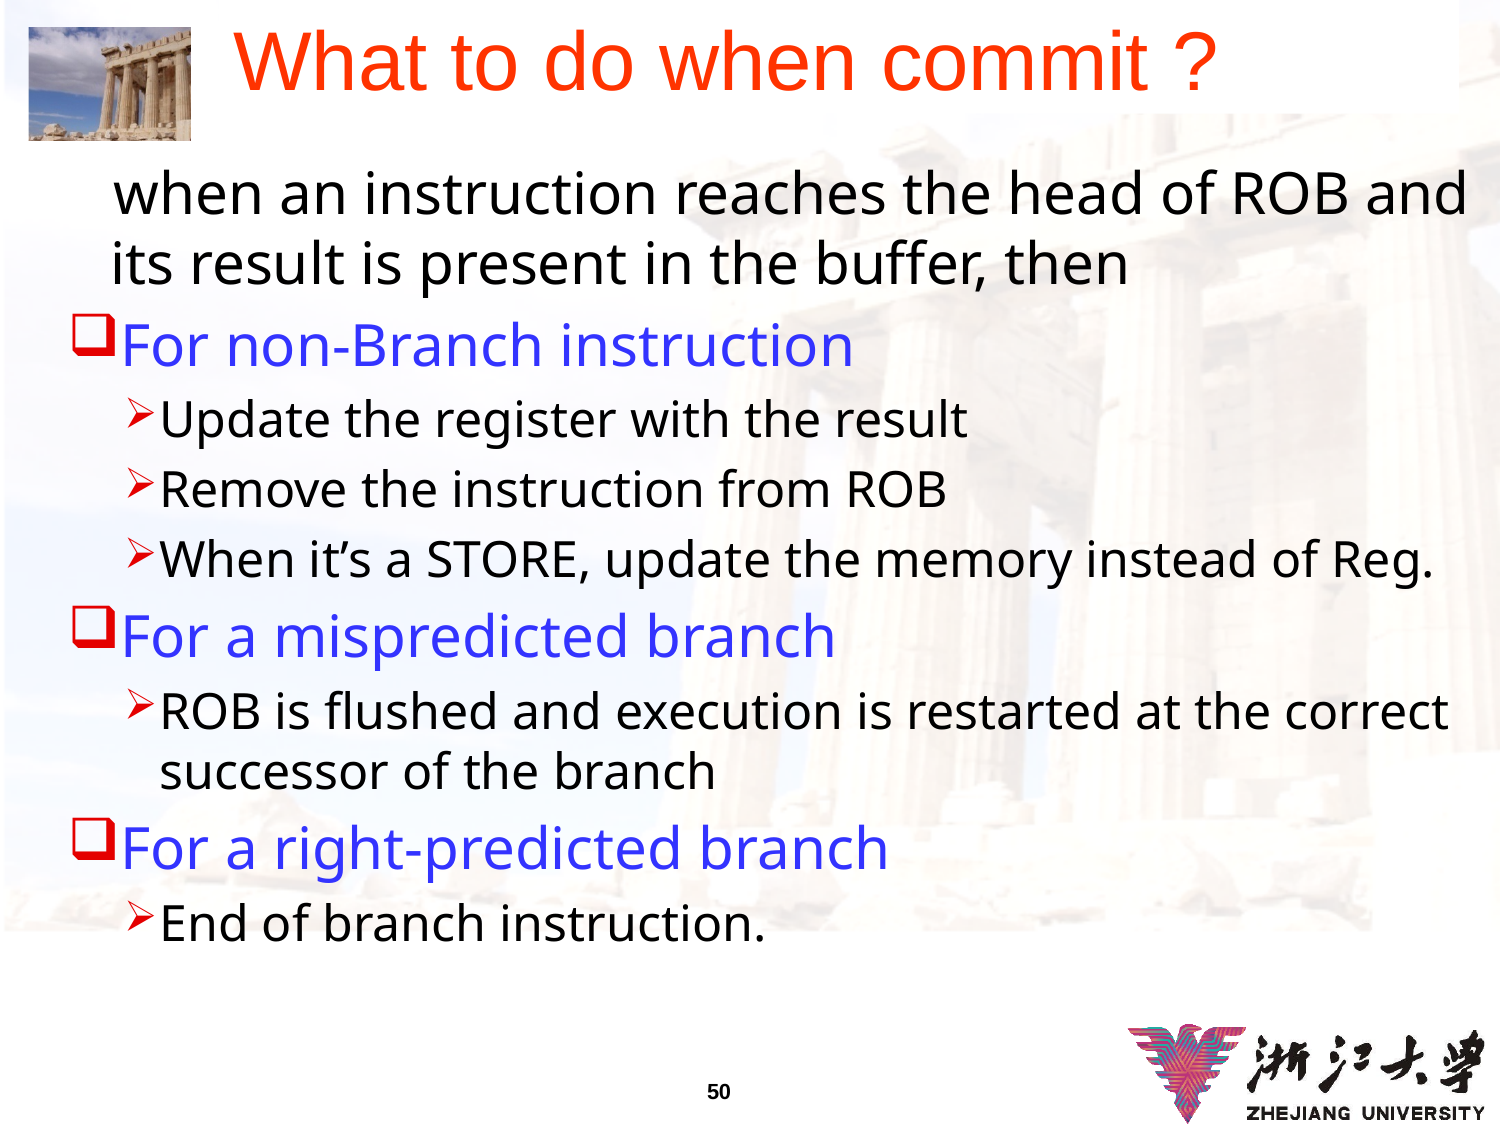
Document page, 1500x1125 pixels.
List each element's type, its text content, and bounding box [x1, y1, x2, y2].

picture [0, 0, 1500, 1125]
list when an instruction reaches the head of ROB and its result is present in the buffer, then For non-Branch instruction Update the register with the result Remove the instruction from ROB When it’s a STORE, update the memory instead of Reg. For a mispredicted branch ROB is flushed and execution is restarted at the correct successor of the branch For a right-predicted branch End of branch instruction. [53, 148, 1500, 1000]
title What to do when commit ? [218, 0, 1459, 114]
